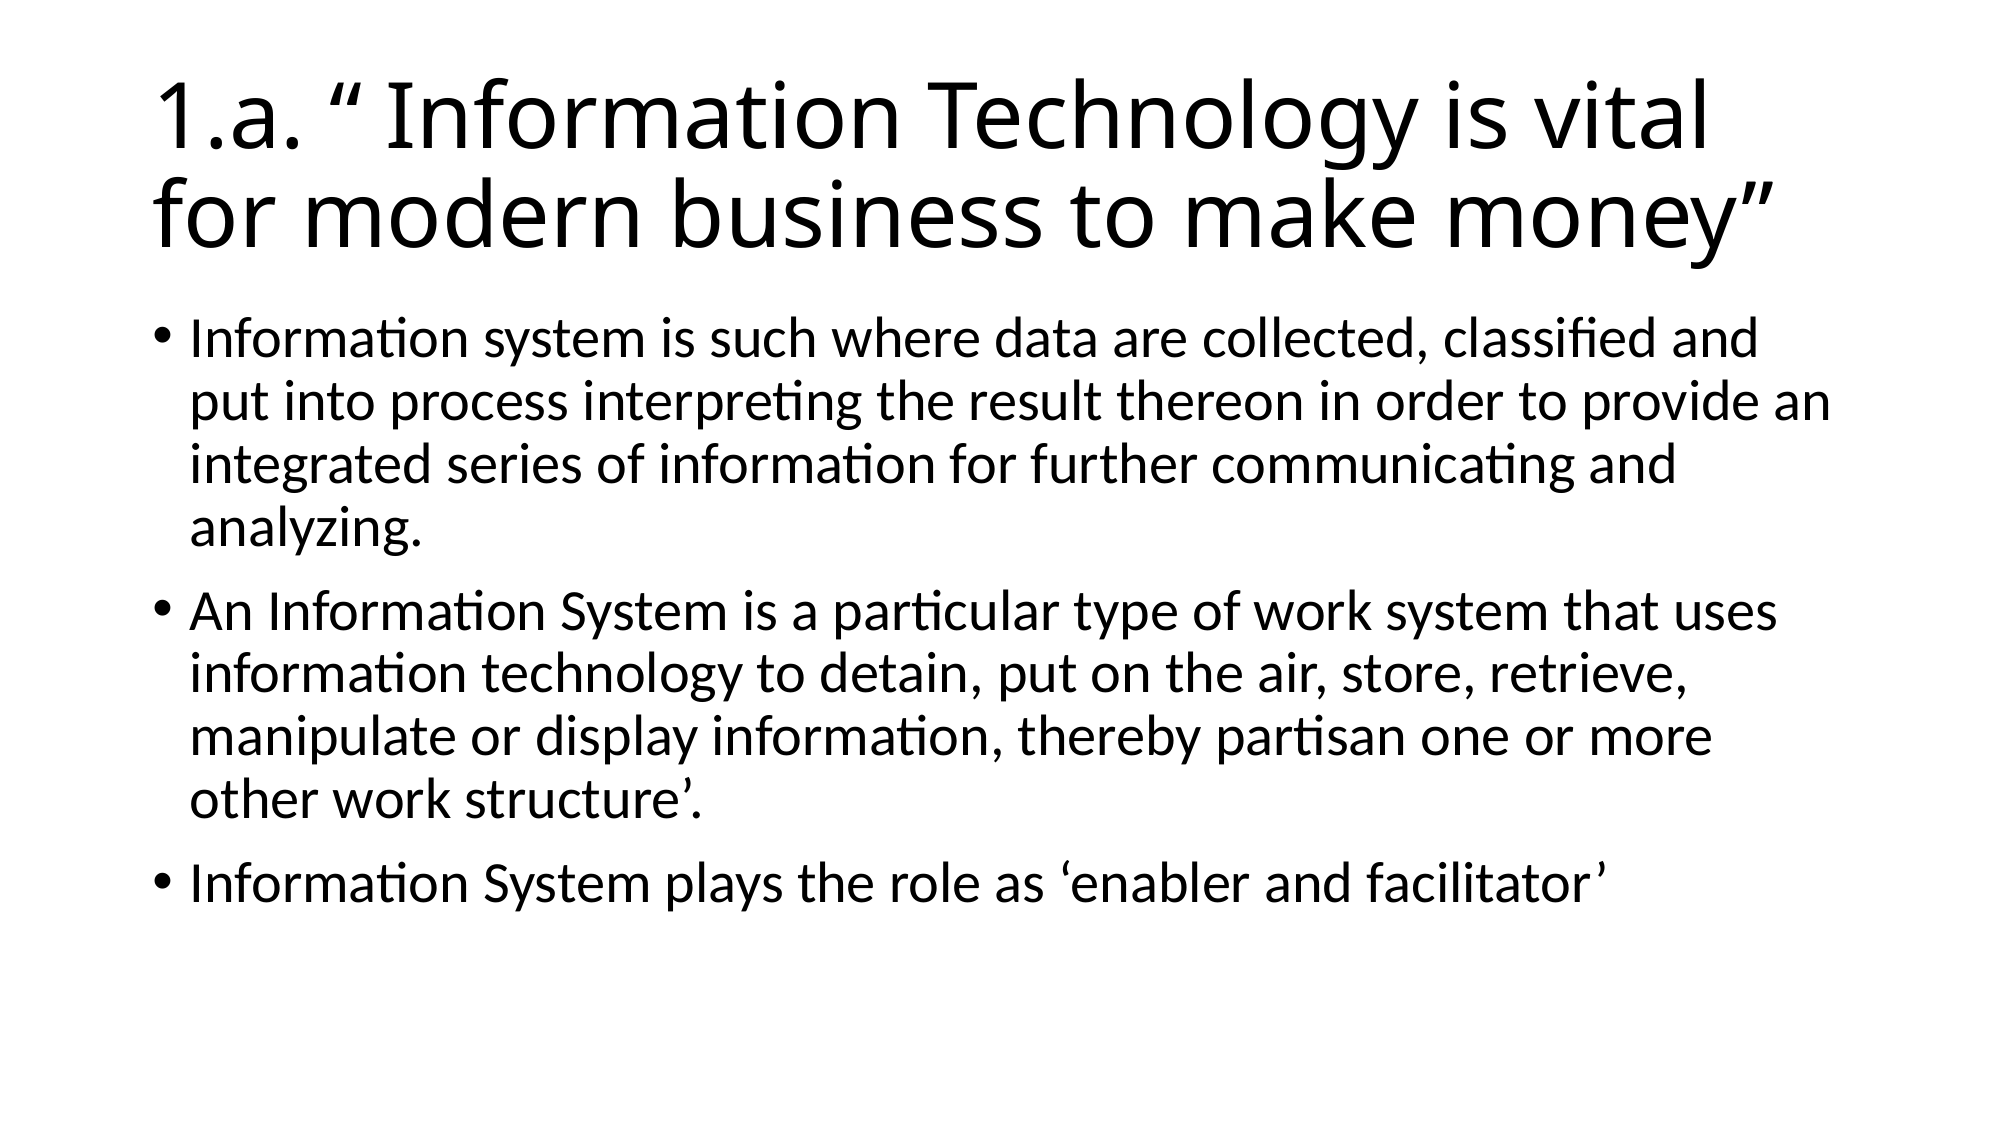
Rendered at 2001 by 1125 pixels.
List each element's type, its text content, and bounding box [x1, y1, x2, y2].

list Information system is such where data are collected, classified and put into process interpreting the result thereon in order to provide an integrated series of information for further communicating and analyzing. An Information System is a particular type of work system that uses information technology to detain, put on the air, store, retrieve, manipulate or display information, thereby partisan one or more other work structure’. Information System plays the role as ‘enabler and facilitator’ [137, 299, 1863, 1014]
title 1.a. “ Information Technology is vital for modern business to make money” [137, 59, 1863, 278]
